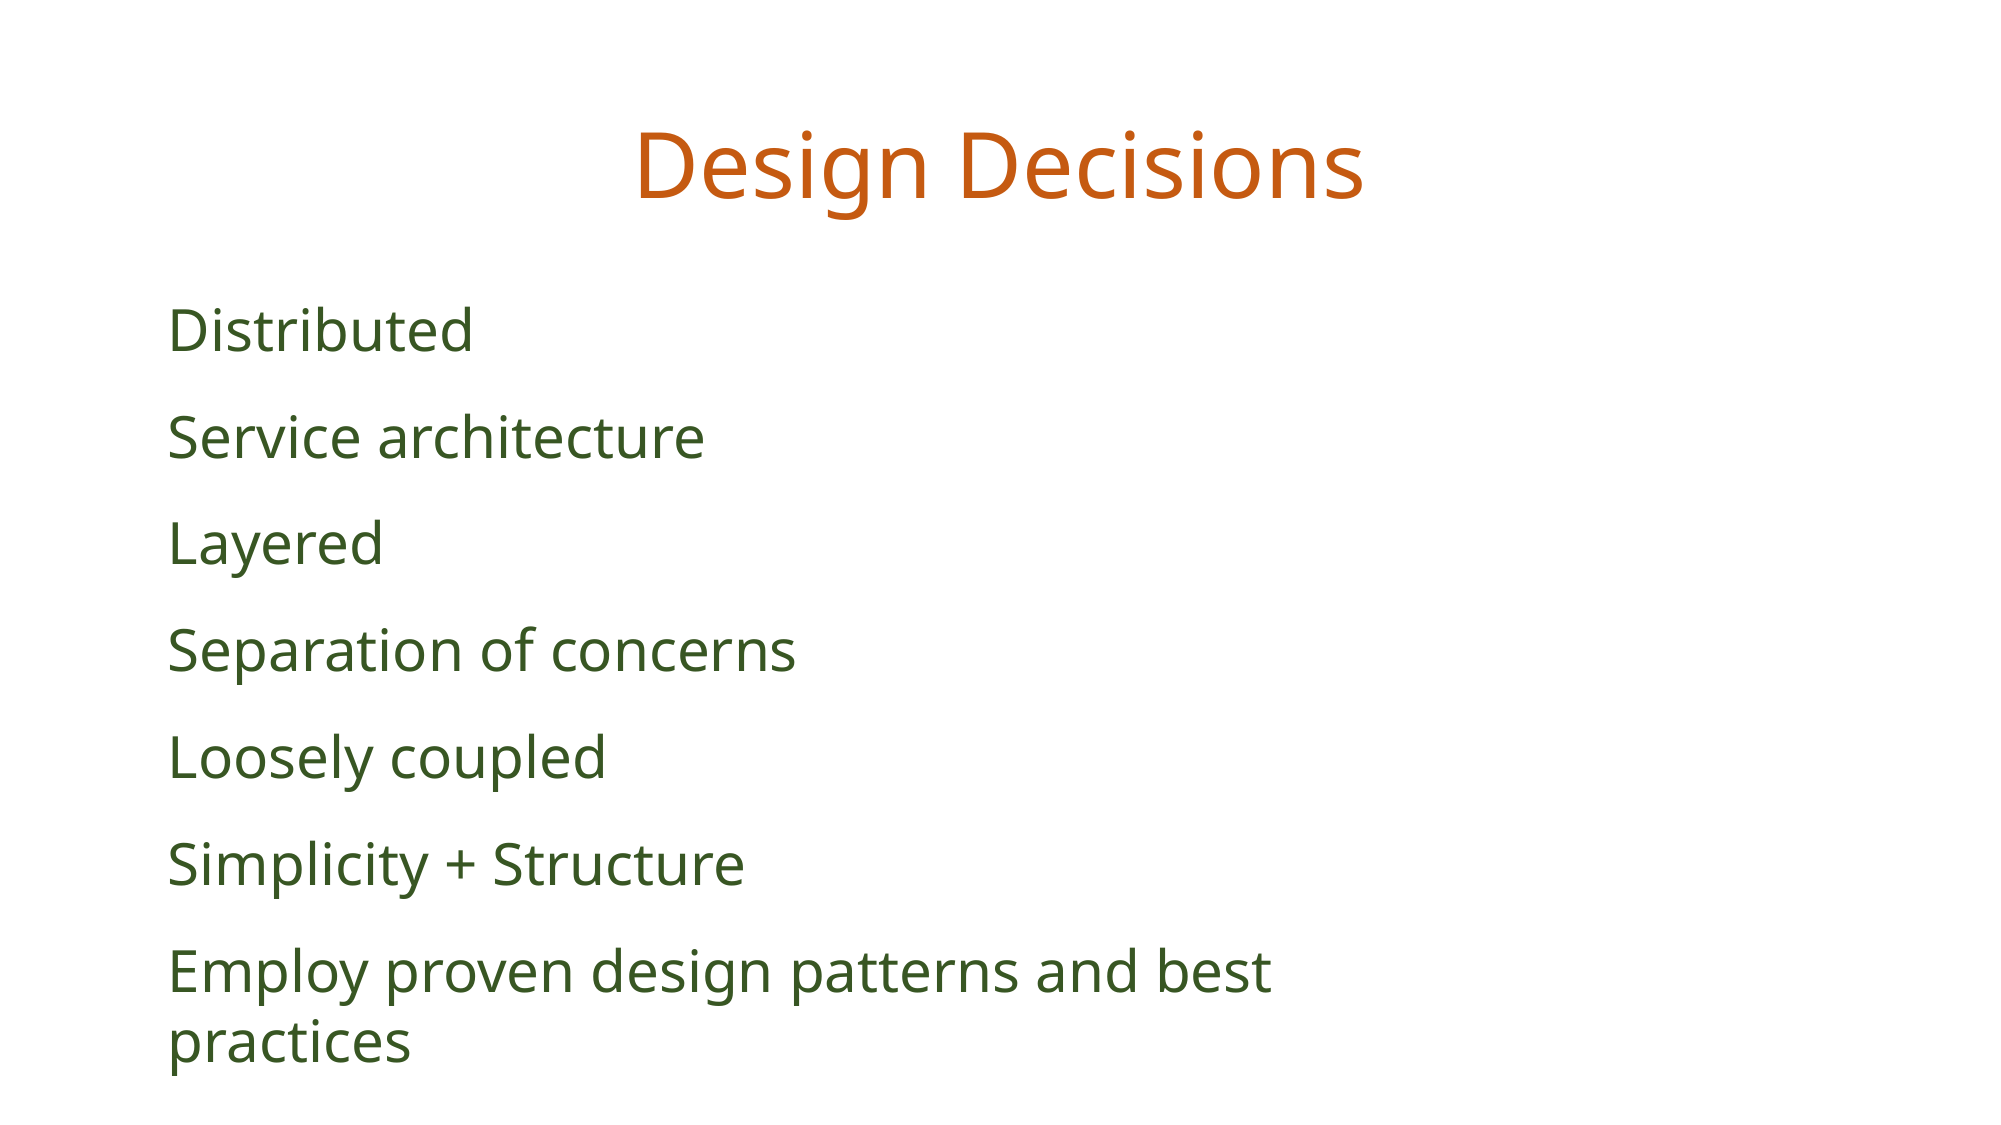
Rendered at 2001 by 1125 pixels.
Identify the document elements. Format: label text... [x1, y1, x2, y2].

text_box Layered [153, 499, 1027, 584]
text_box Simplicity + Structure [153, 819, 1027, 905]
text_box Distributed [153, 285, 1027, 371]
text_box Service architecture [153, 392, 1027, 478]
text_box Loosely coupled [153, 712, 1027, 798]
text_box Separation of concerns [153, 606, 1027, 691]
title Design Decisions [137, 59, 1863, 278]
text_box Employ proven design patterns and best practices [153, 926, 1386, 1082]
